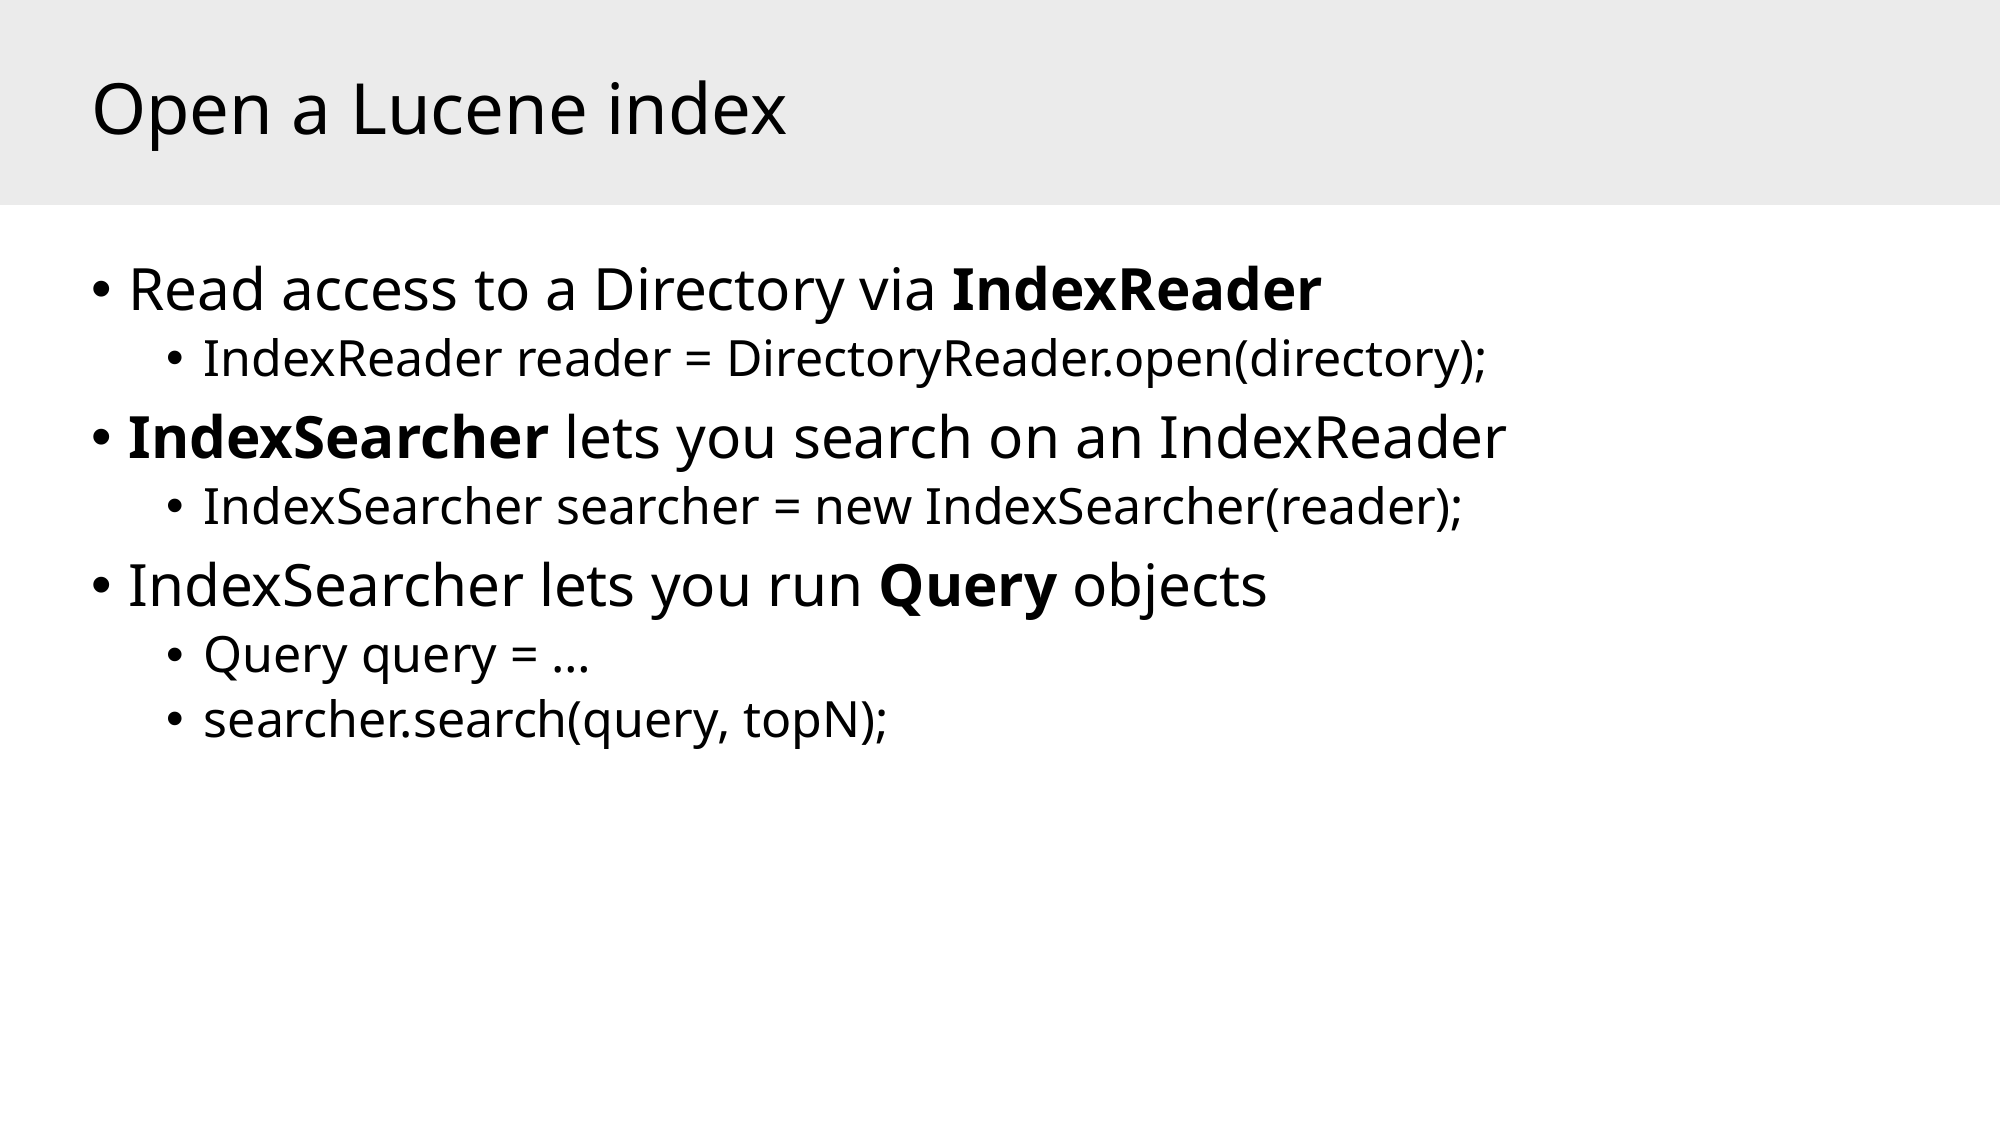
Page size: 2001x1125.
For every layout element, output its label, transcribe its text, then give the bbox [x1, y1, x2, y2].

list Read access to a Directory via IndexReader IndexReader reader = DirectoryReader.open(directory); IndexSearcher lets you search on an IndexReader IndexSearcher searcher = new IndexSearcher(reader); IndexSearcher lets you run Query objects Query query = … searcher.search(query, topN); [71, 240, 1929, 1072]
title Open a Lucene index [71, 53, 1929, 171]
